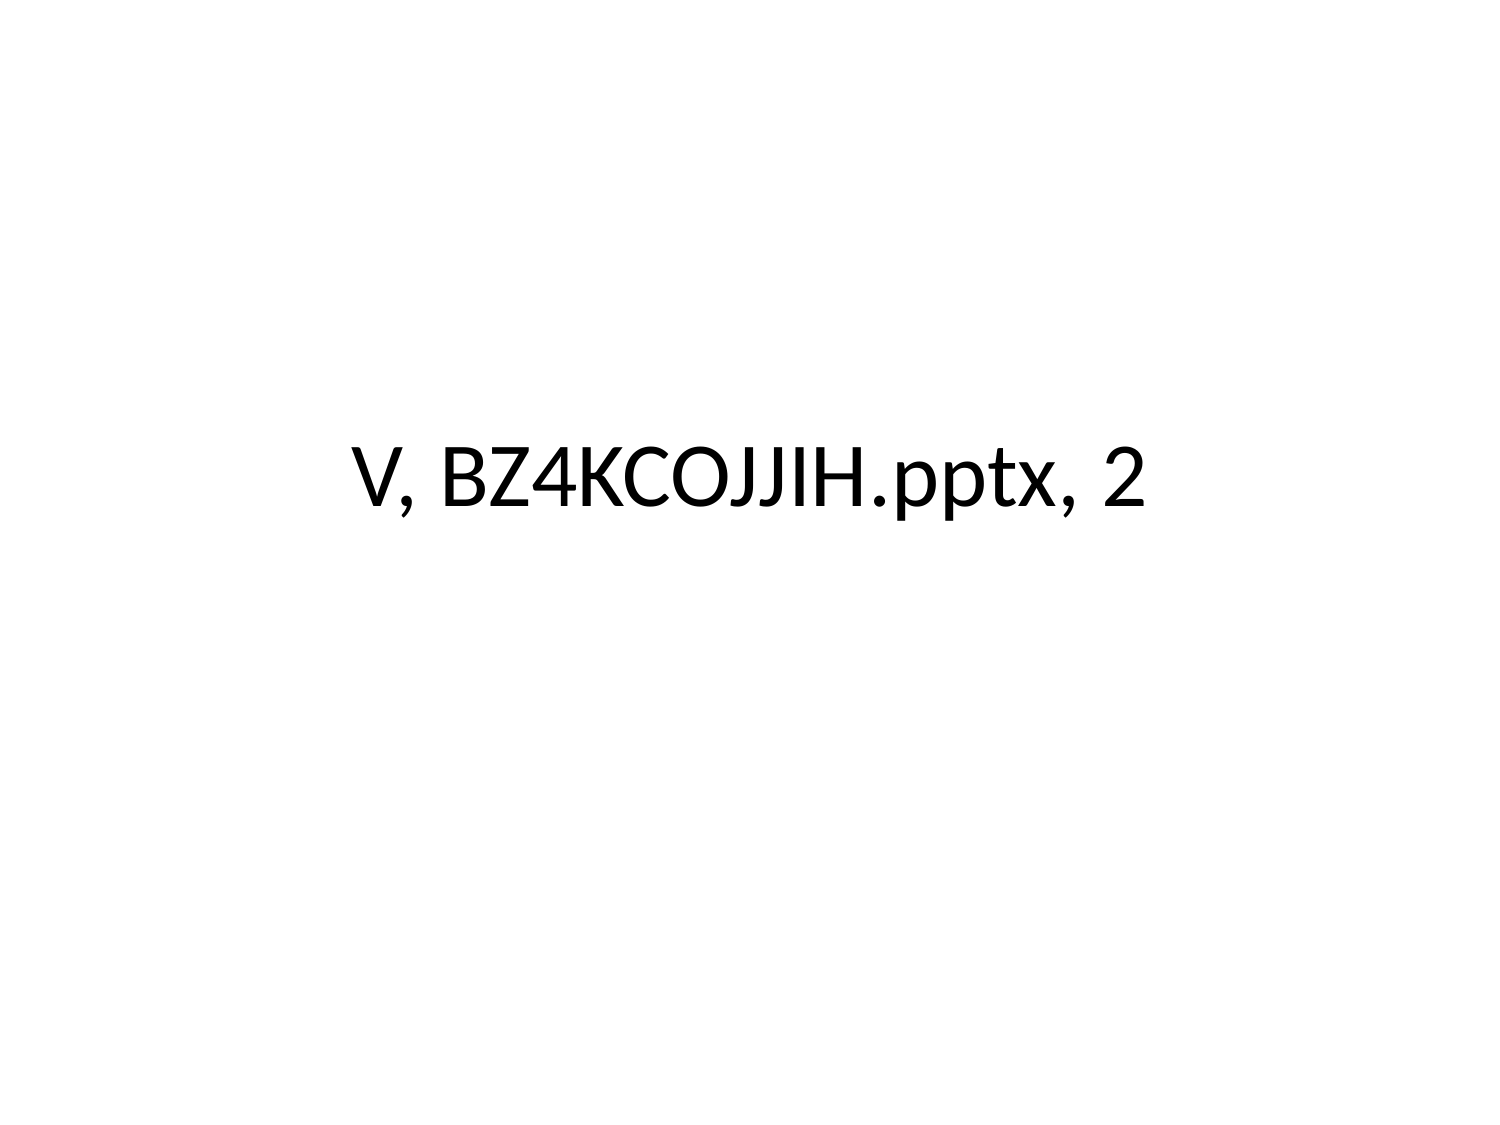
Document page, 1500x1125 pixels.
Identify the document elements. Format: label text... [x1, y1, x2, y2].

title V, BZ4KCOJJIH.pptx, 2 [112, 349, 1388, 591]
